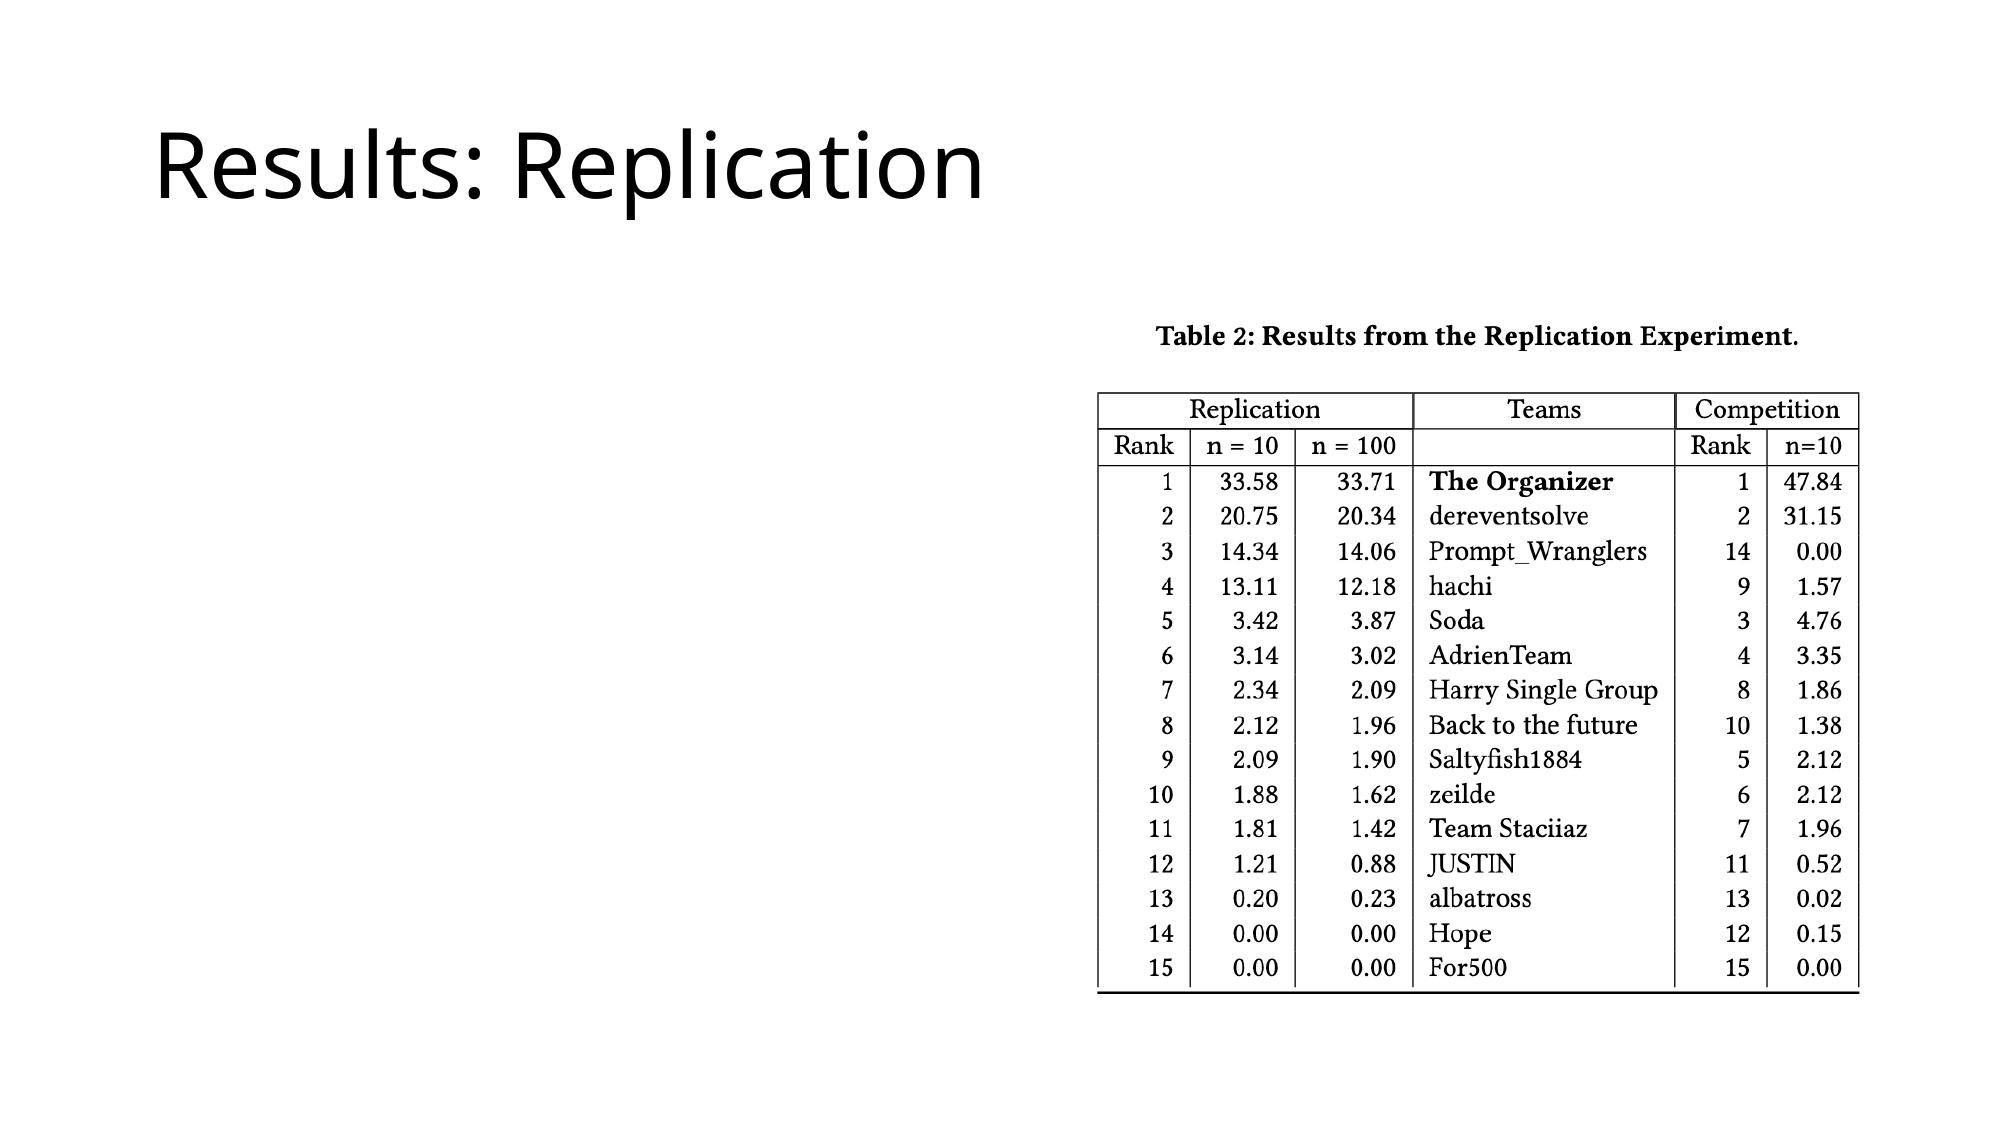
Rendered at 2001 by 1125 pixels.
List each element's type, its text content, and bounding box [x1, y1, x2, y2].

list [1052, 312, 1892, 1028]
title Results: Replication [137, 59, 1863, 278]
